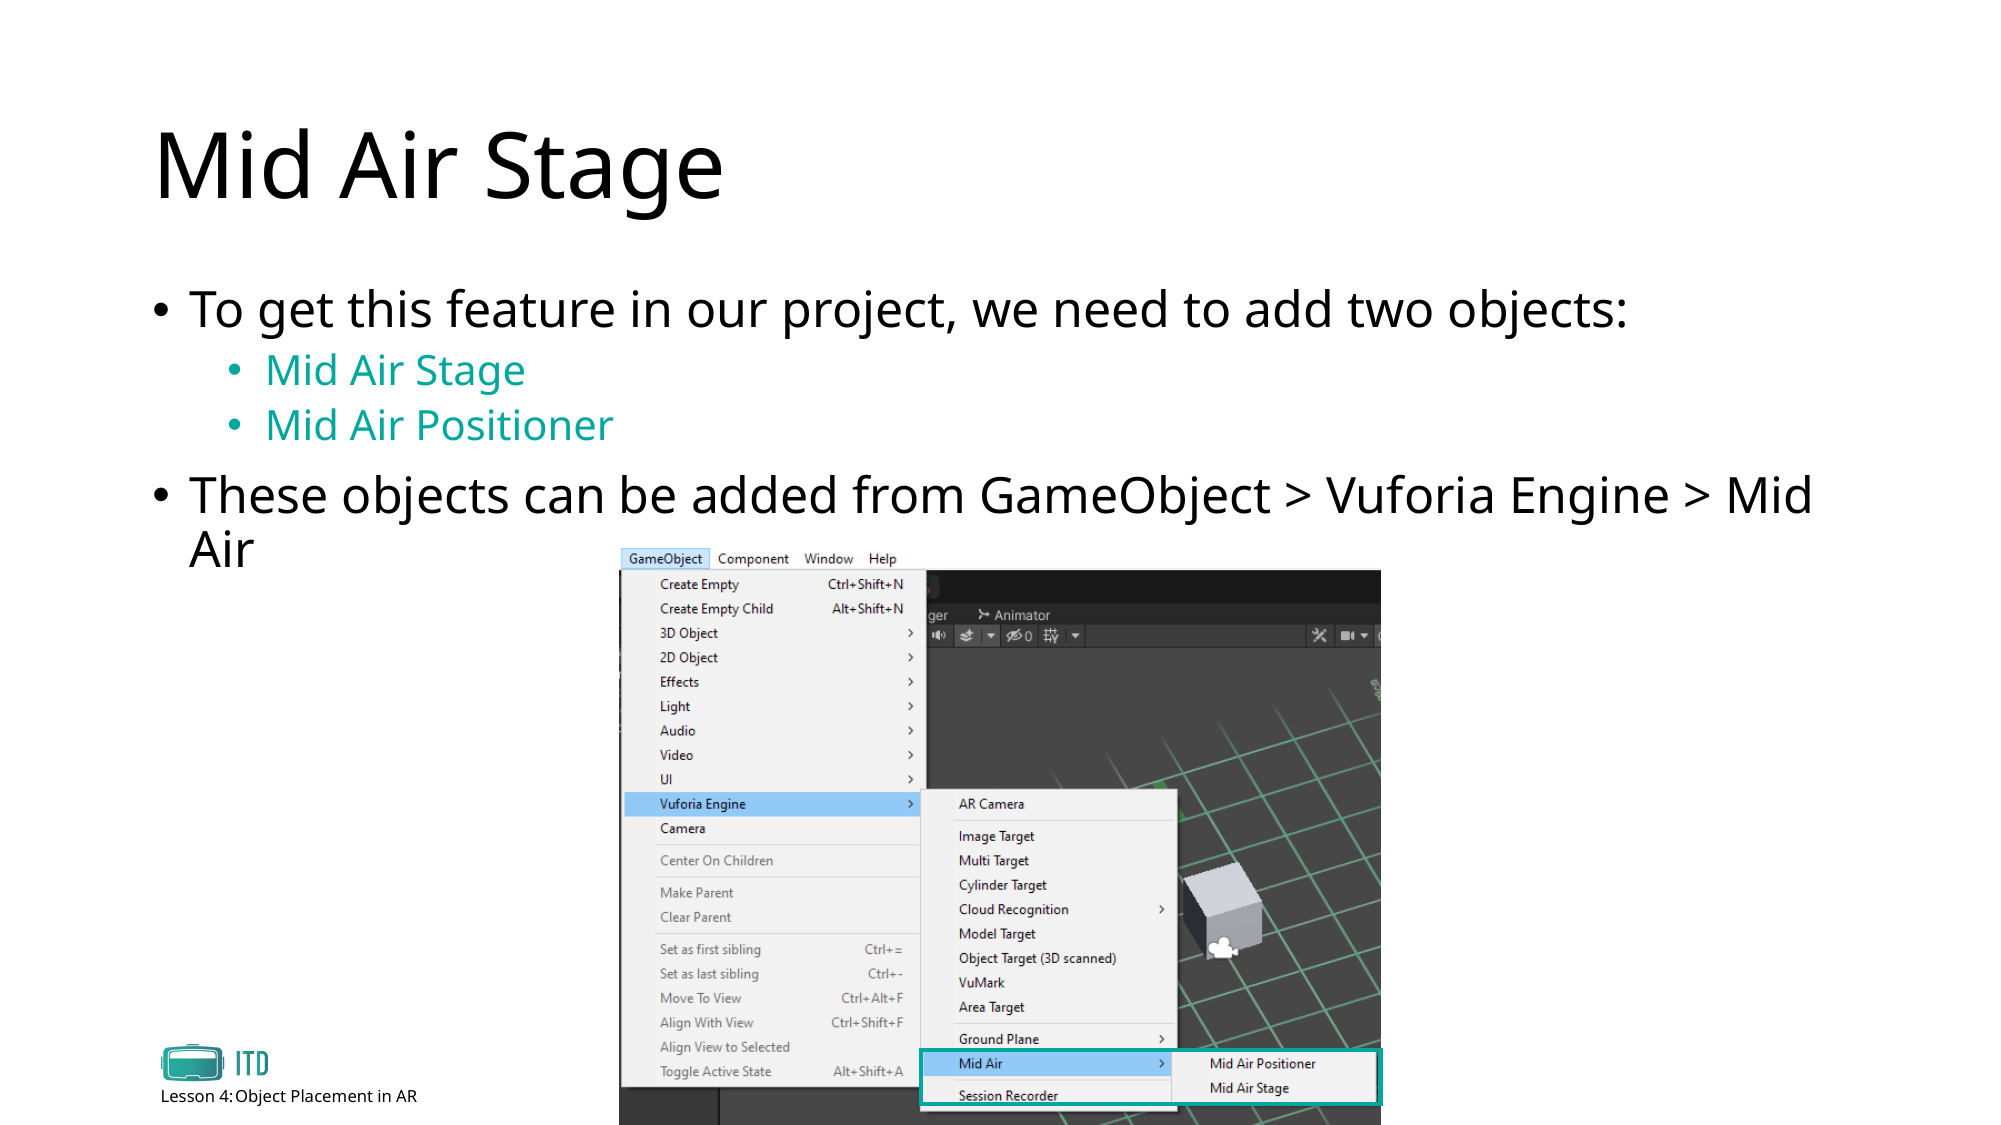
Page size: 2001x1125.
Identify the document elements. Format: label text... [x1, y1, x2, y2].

title Mid Air Stage [137, 59, 1863, 277]
picture [161, 1044, 268, 1082]
list To get this feature in our project, we need to add two objects: Mid Air Stage Mid Air Positioner These objects can be added from GameObject > Vuforia Engine > Mid Air [137, 277, 1863, 1014]
picture [619, 548, 1381, 1125]
